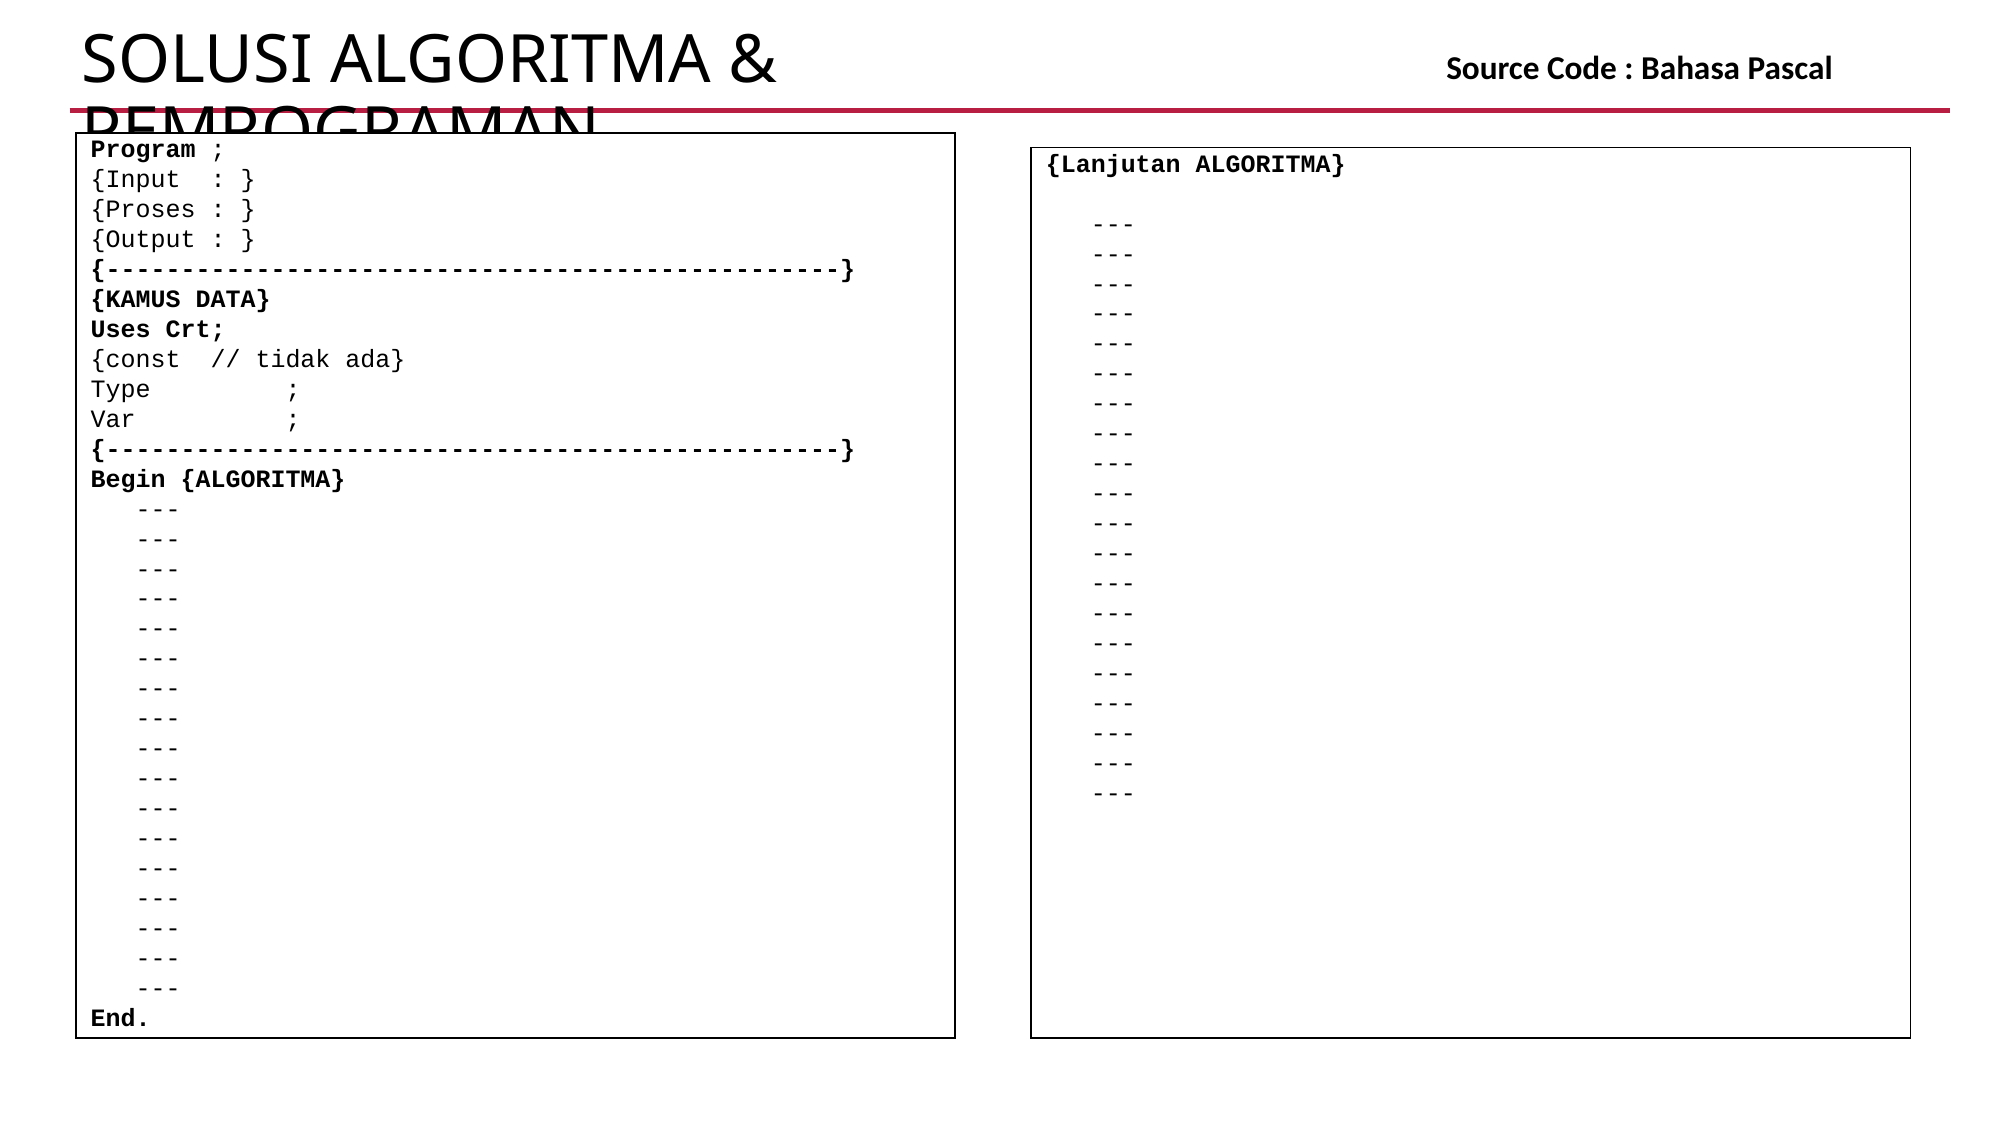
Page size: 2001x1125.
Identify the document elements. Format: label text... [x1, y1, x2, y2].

text_box Program ; {Input : } {Proses : } {Output : } {-------------------------------------------------} {KAMUS DATA} Uses Crt; {const // tidak ada} Type ; Var ; {-------------------------------------------------} Begin {ALGORITMA} --- --- --- --- --- --- --- --- --- --- --- --- --- --- --- --- --- End. [75, 132, 956, 1039]
text_box {Lanjutan ALGORITMA} --- --- --- --- --- --- --- --- --- --- --- --- --- --- --- --- --- --- --- --- [1031, 147, 1911, 1039]
text_box Source Code : Bahasa Pascal [1431, 38, 1939, 94]
title Solusi ALGORITMA & PEmrograman [66, 17, 1089, 121]
